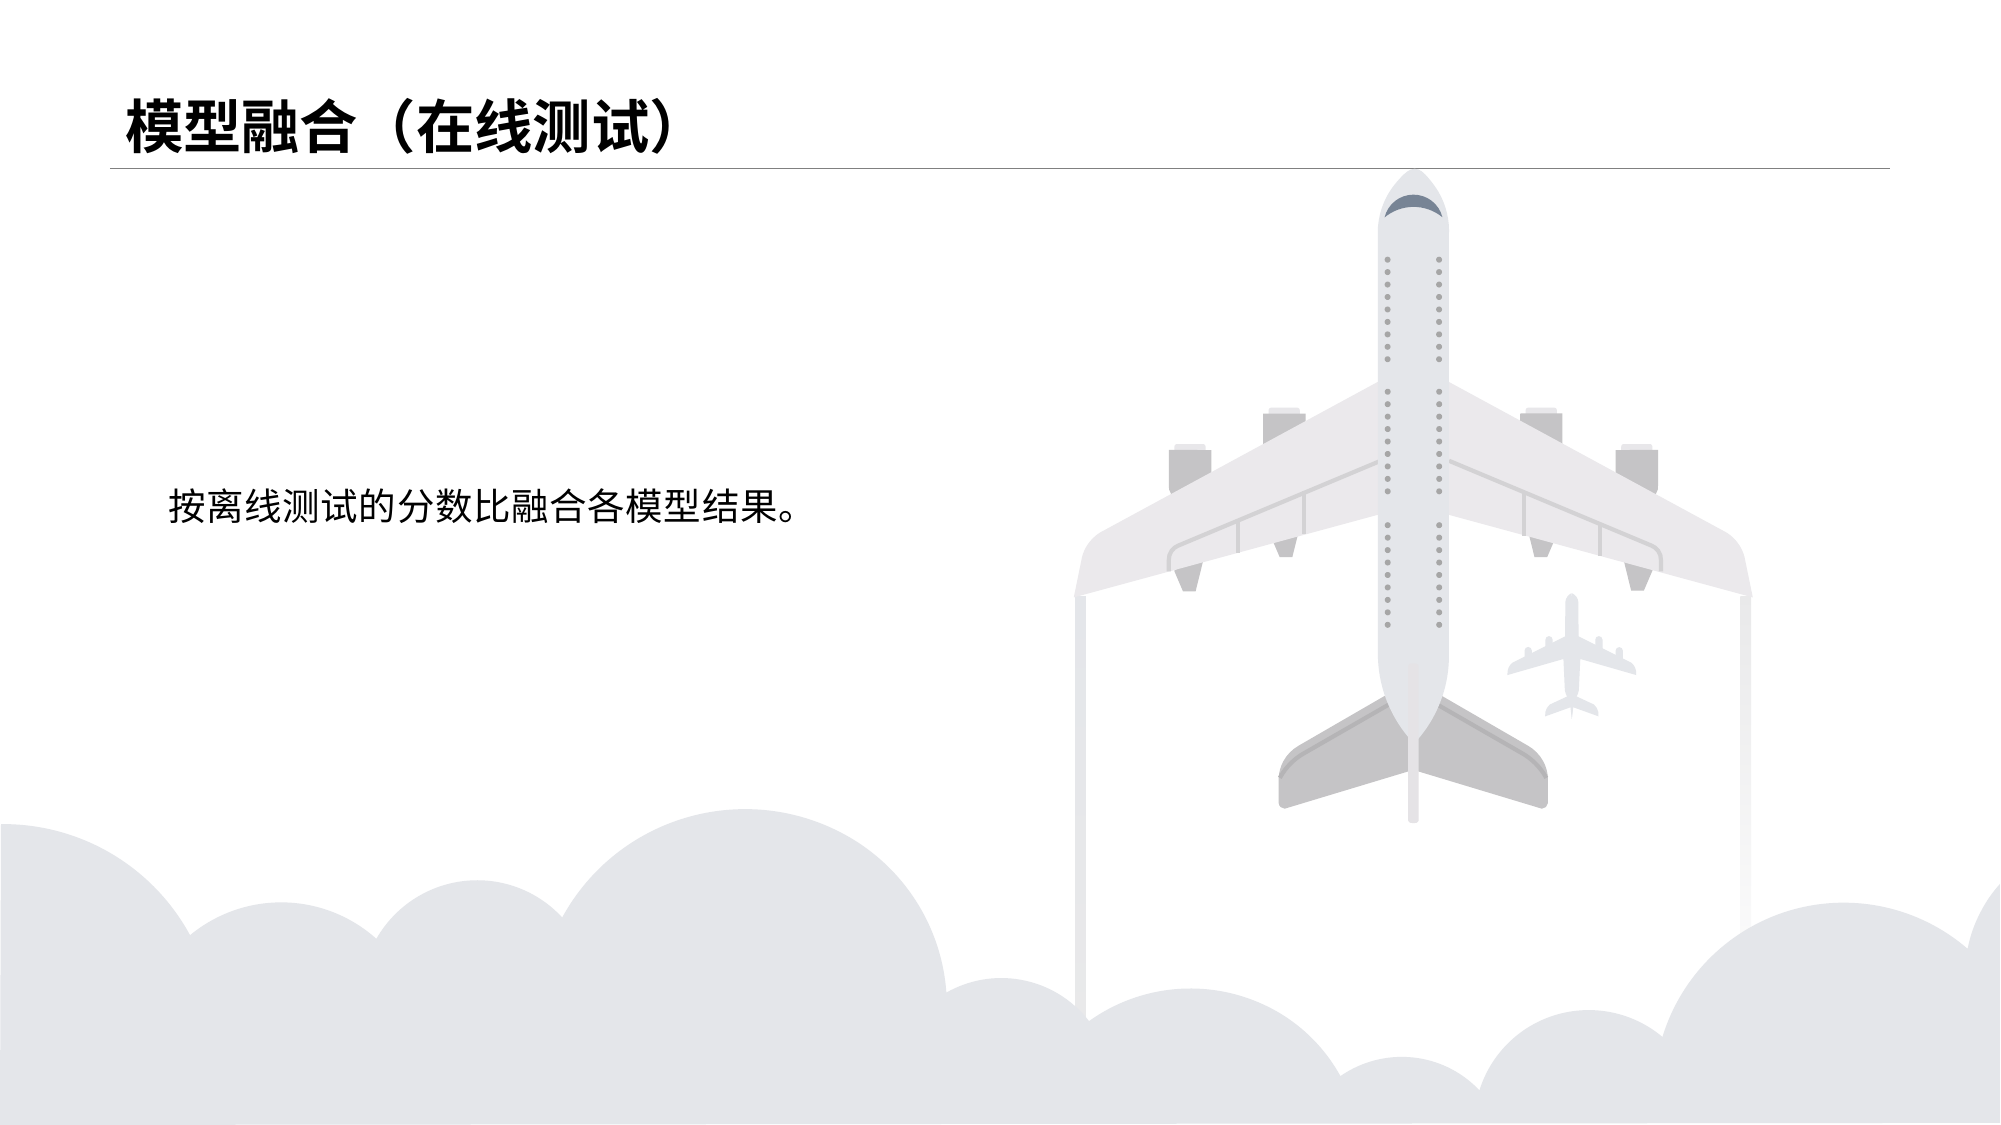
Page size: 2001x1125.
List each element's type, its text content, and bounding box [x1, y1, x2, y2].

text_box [0, 168, 2000, 1125]
title 模型融合（在线测试） [109, 0, 1890, 168]
